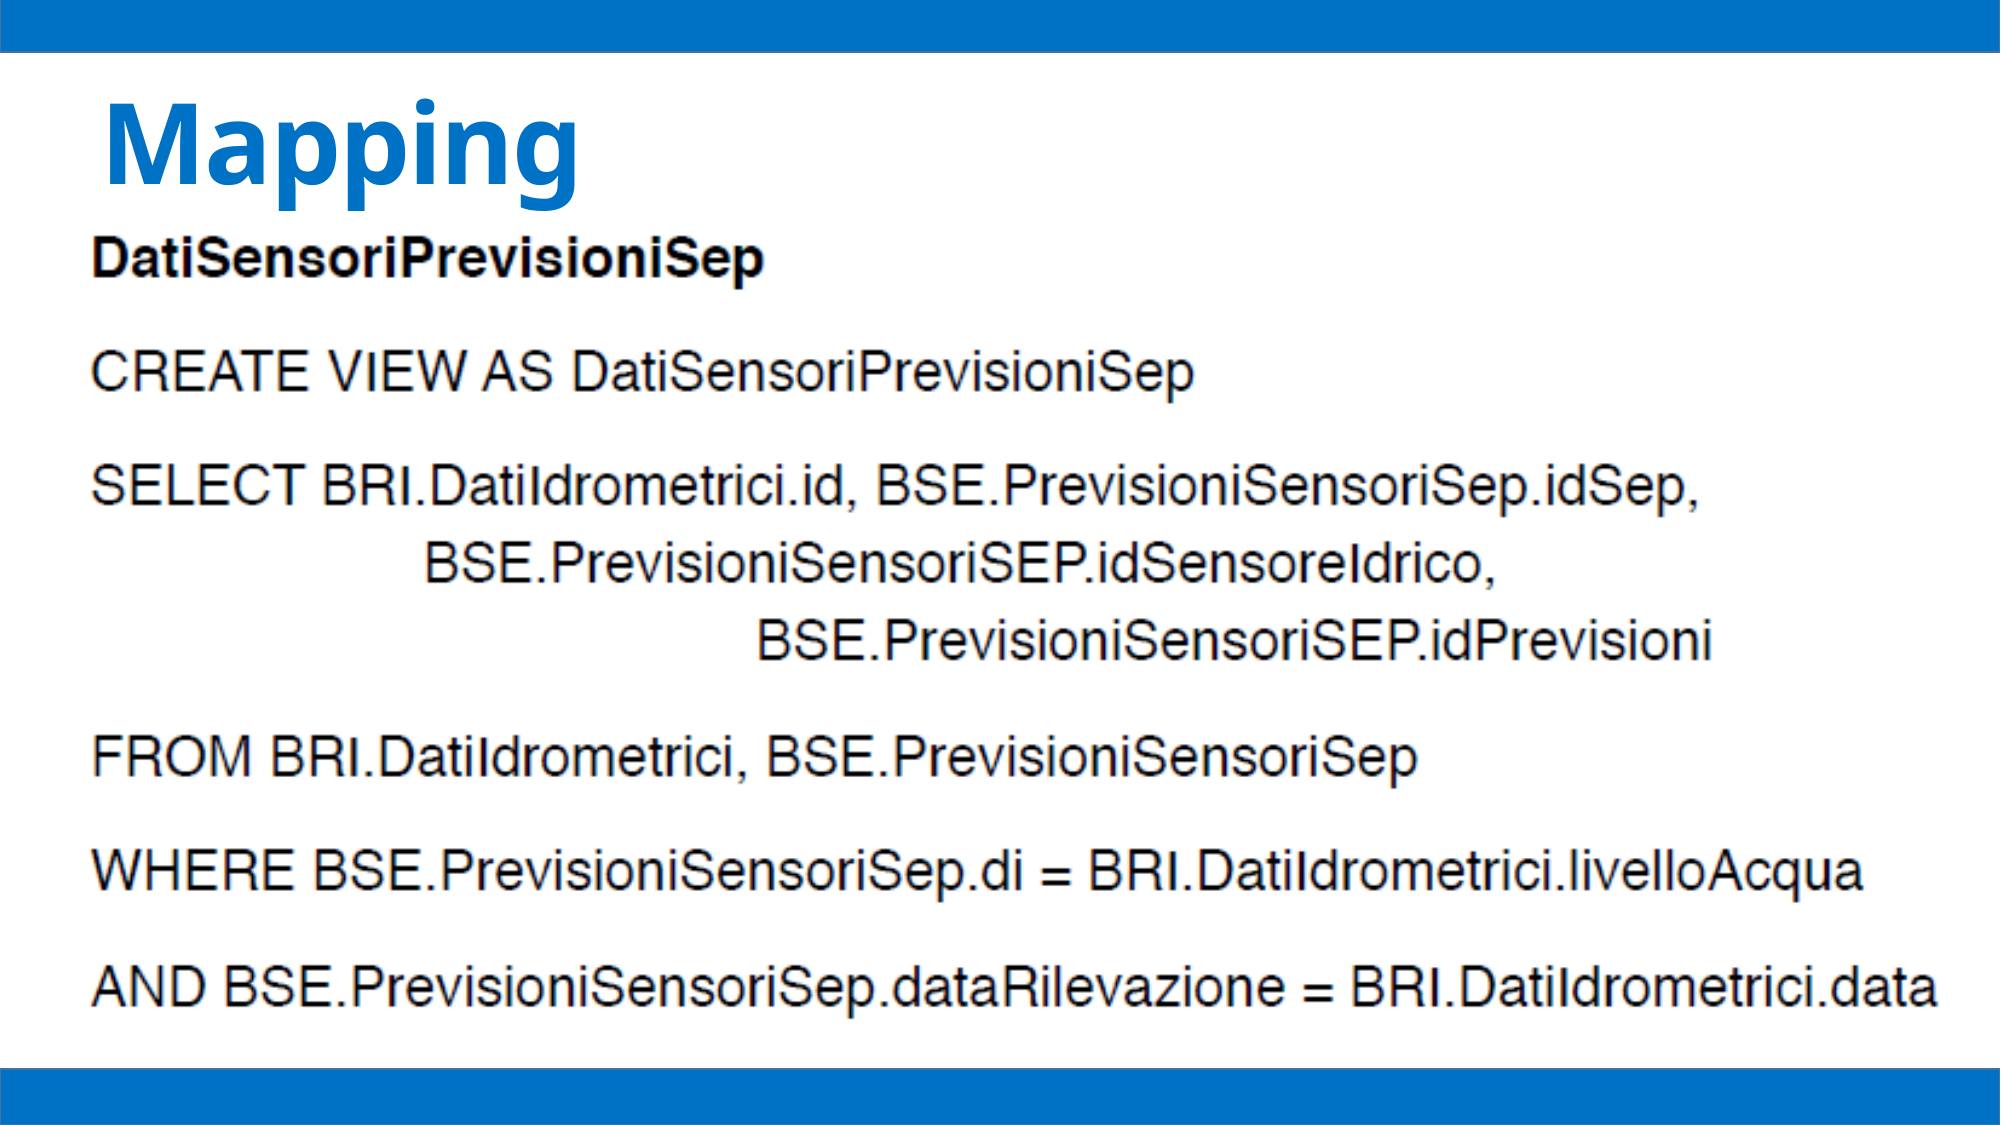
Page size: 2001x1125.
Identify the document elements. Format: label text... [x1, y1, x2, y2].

text_box Mapping [85, 79, 1915, 215]
text_box [0, 1068, 2000, 1125]
picture [85, 215, 1951, 1029]
text_box [0, 0, 2000, 53]
